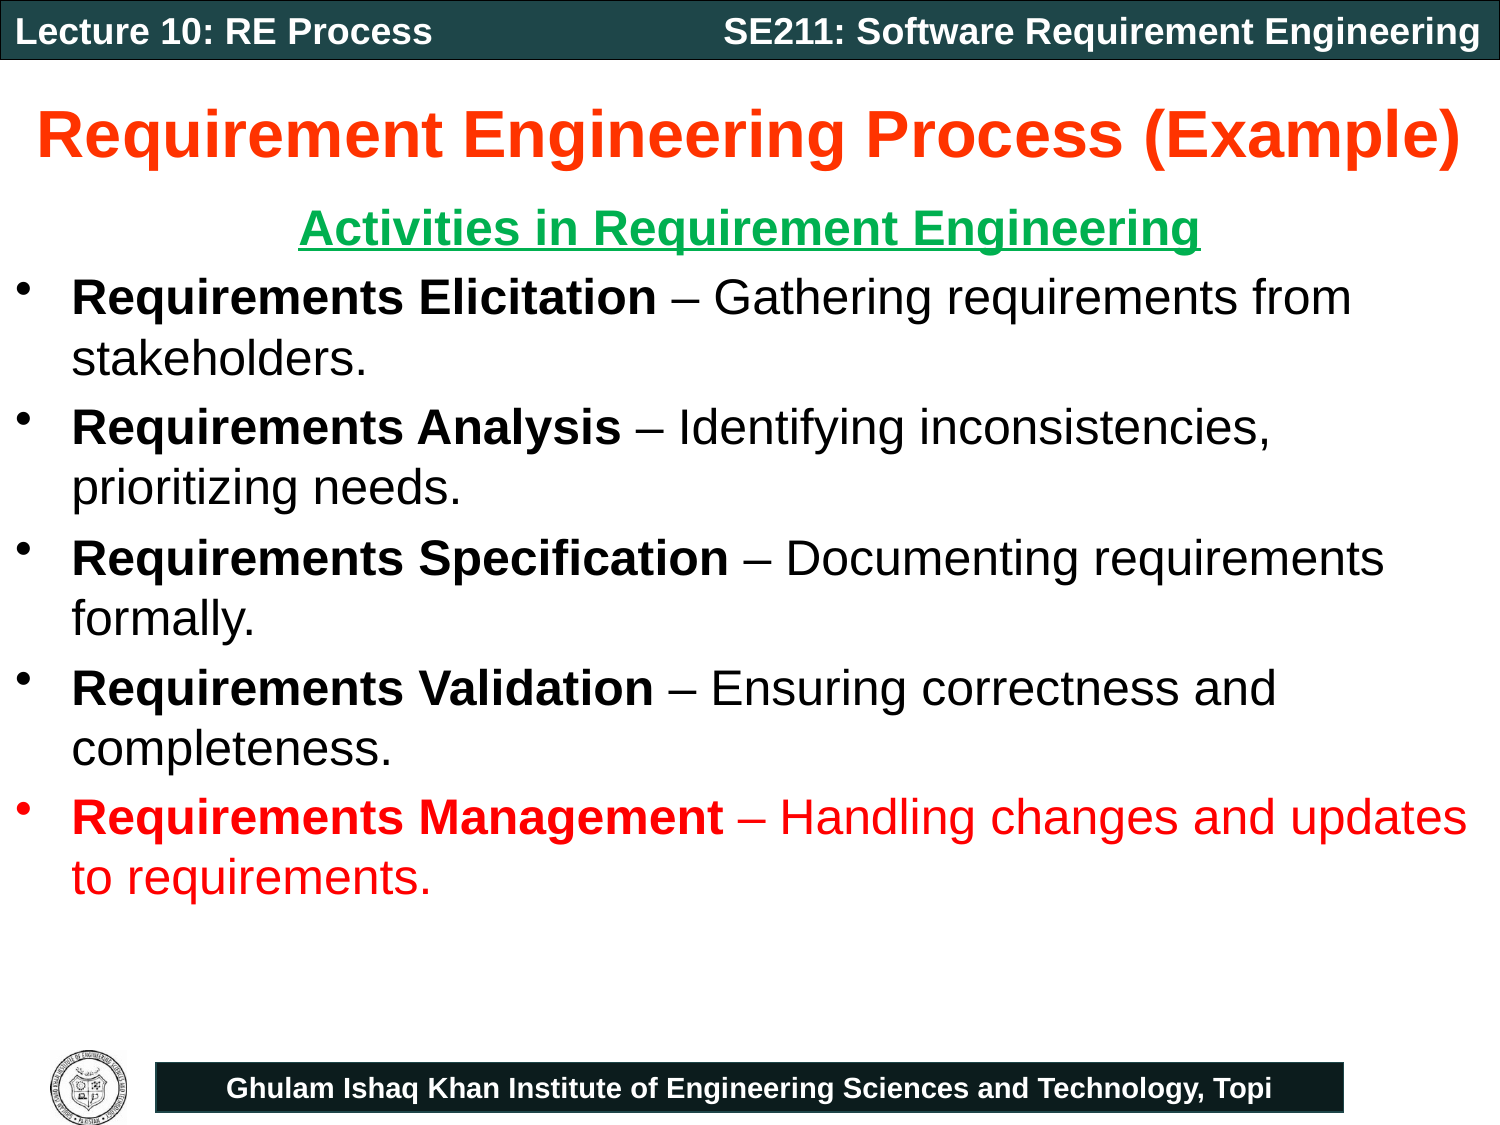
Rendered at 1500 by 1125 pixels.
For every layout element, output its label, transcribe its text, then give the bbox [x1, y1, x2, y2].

title Requirement Engineering Process (Example) [0, 62, 1500, 187]
picture [50, 1050, 127, 1125]
list Activities in Requirement Engineering Requirements Elicitation – Gathering requirements from stakeholders. Requirements Analysis – Identifying inconsistencies, prioritizing needs. Requirements Specification – Documenting requirements formally. Requirements Validation – Ensuring correctness and completeness. Requirements Management – Handling changes and updates to requirements. [0, 187, 1500, 1050]
